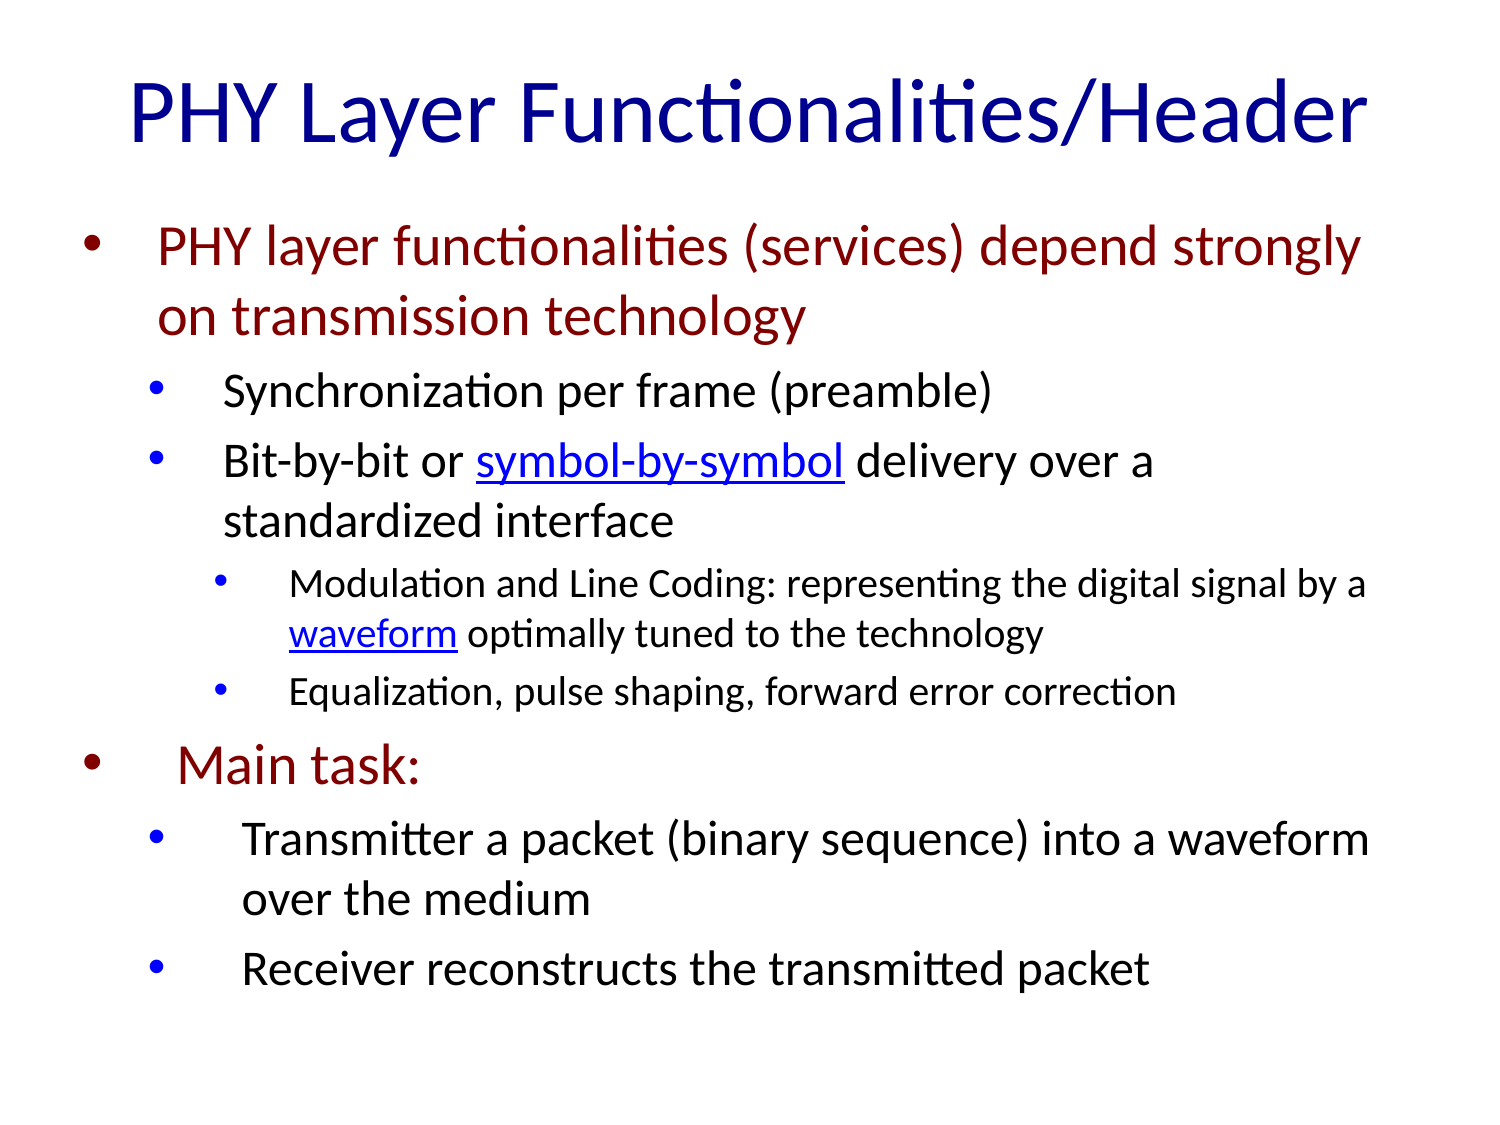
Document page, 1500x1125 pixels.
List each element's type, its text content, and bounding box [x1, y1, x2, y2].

list PHY layer functionalities (services) depend strongly on transmission technology Synchronization per frame (preamble) Bit-by-bit or symbol-by-symbol delivery over a standardized interface Modulation and Line Coding: representing the digital signal by a waveform optimally tuned to the technology Equalization, pulse shaping, forward error correction Main task: Transmitter a packet (binary sequence) into a waveform over the medium Receiver reconstructs the transmitted packet [67, 200, 1433, 955]
title PHY Layer Functionalities/Header [75, 12, 1425, 200]
